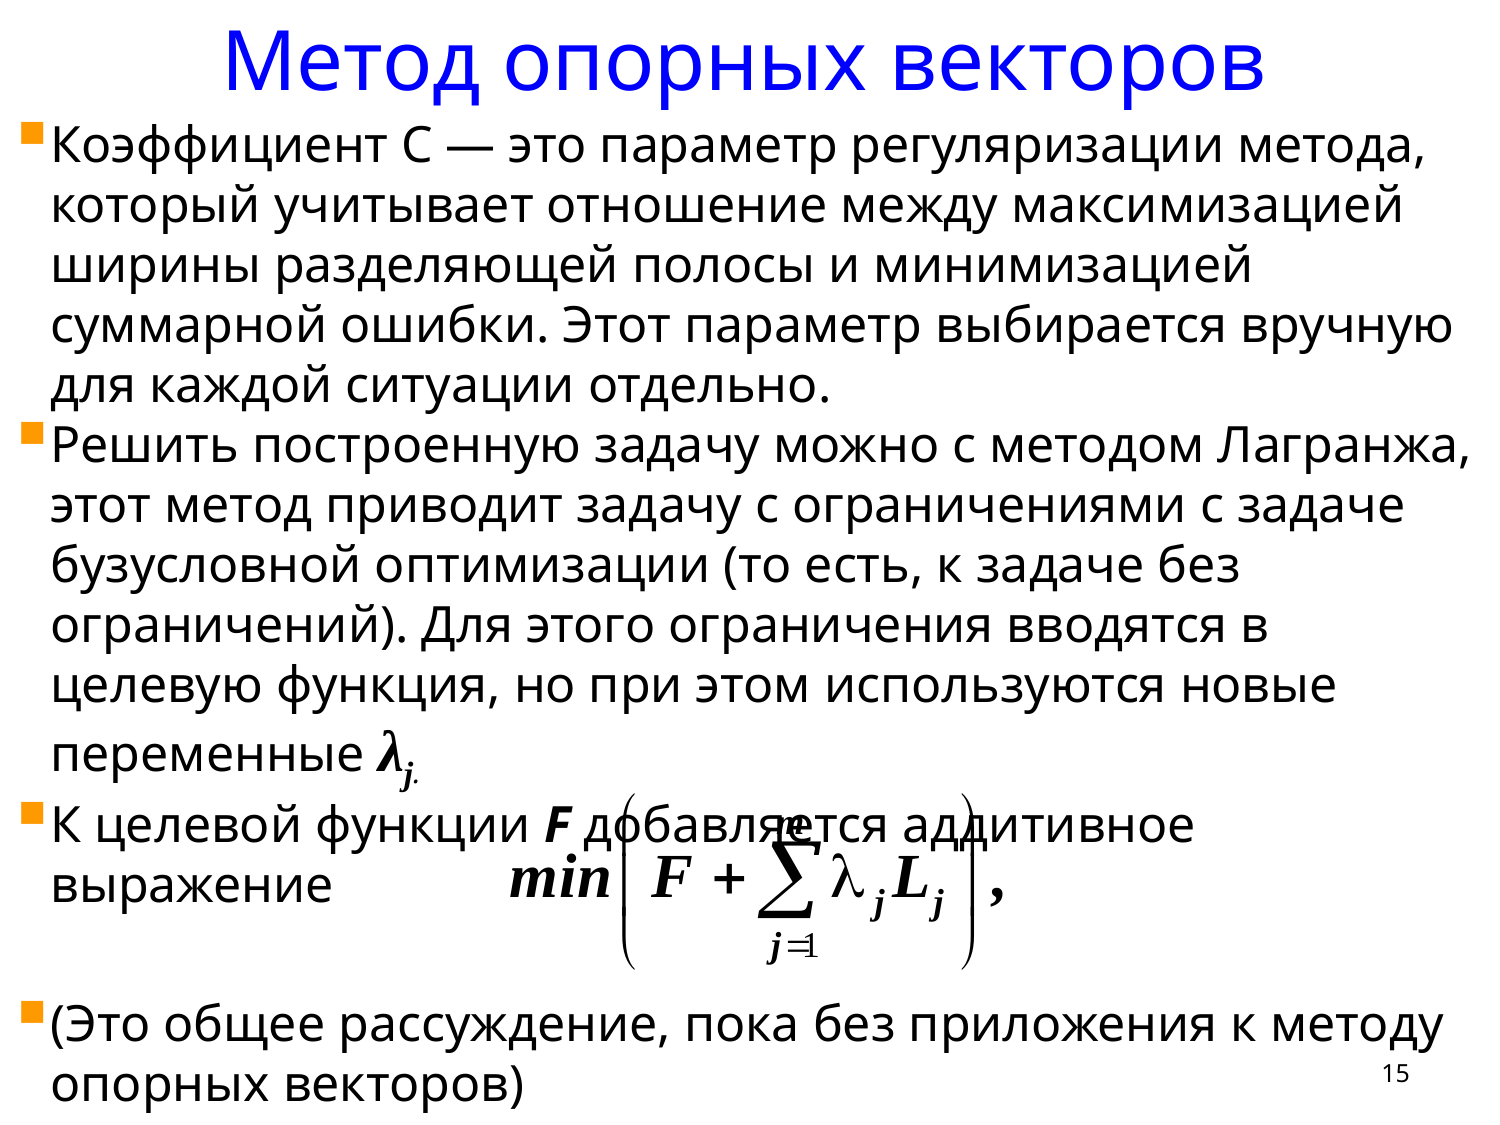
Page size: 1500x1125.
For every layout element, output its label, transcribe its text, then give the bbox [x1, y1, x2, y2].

text_box Коэффициент C — это параметр регуляризации метода, который учитывает отношение между максимизацией ширины разделяющей полосы и минимизацией суммарной ошибки. Этот параметр выбирается вручную для каждой ситуации отдельно. Решить построенную задачу можно с методом Лагранжа, этот метод приводит задачу с ограничениями с задаче бузусловной оптимизации (то есть, к задаче без ограничений). Для этого ограничения вводятся в целевую функция, но при этом используются новые переменные λj. К целевой функции F добавляется аддитивное выражение [0, 105, 1500, 786]
title Метод опорных векторов [152, 0, 1337, 105]
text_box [503, 784, 1012, 980]
text_box (Это общее рассуждение, пока без приложения к методу опорных векторов) [0, 984, 1500, 1125]
